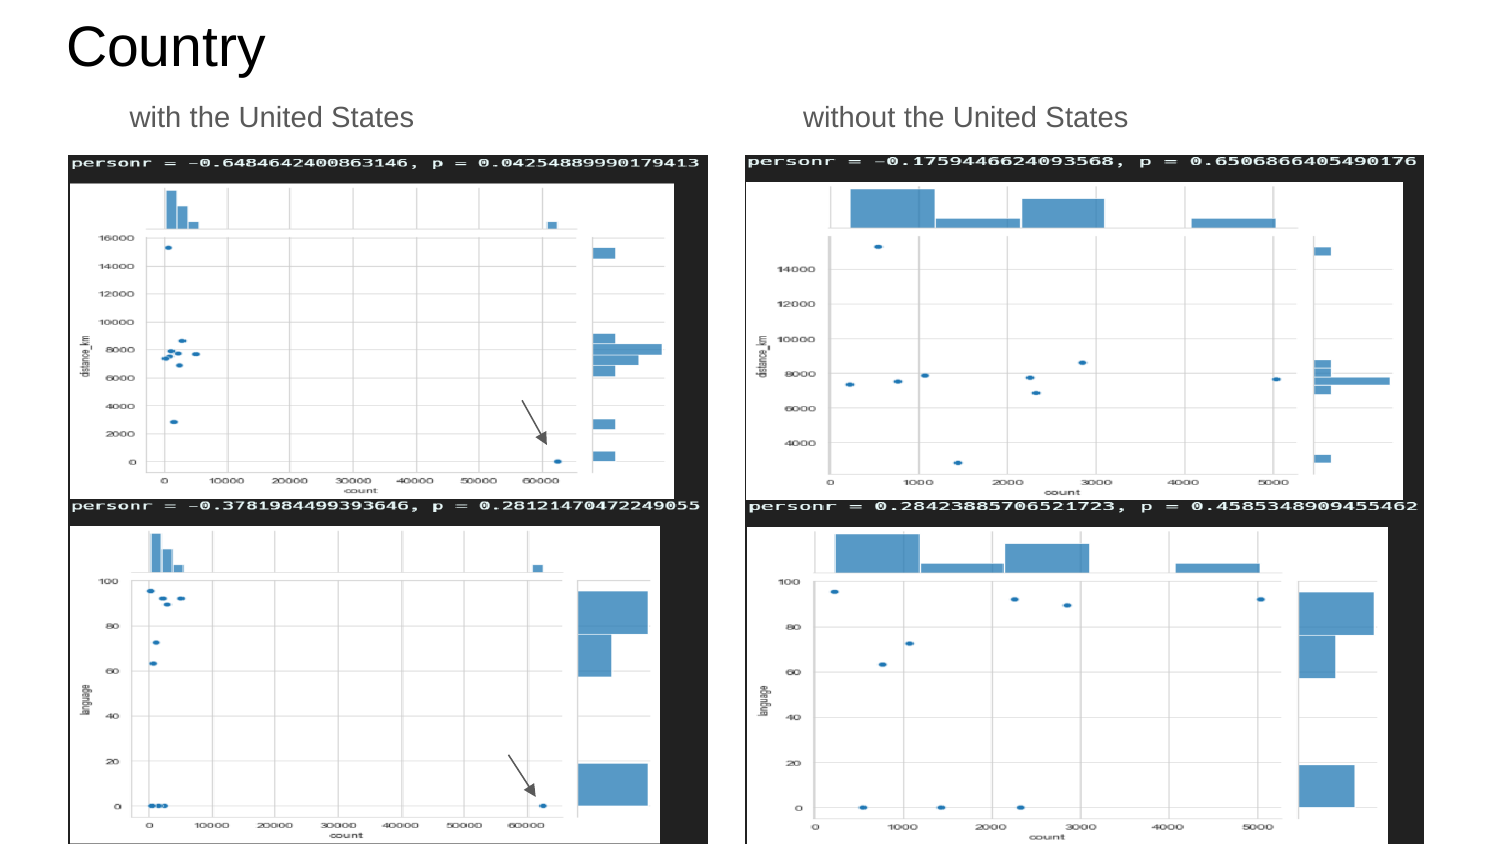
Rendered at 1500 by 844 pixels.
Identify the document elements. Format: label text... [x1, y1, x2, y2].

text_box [521, 400, 548, 446]
list without the United States [788, 94, 1381, 153]
list with the United States [114, 94, 708, 154]
picture [745, 154, 1424, 844]
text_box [508, 754, 536, 798]
title Country [51, 0, 1449, 94]
picture [68, 154, 708, 844]
